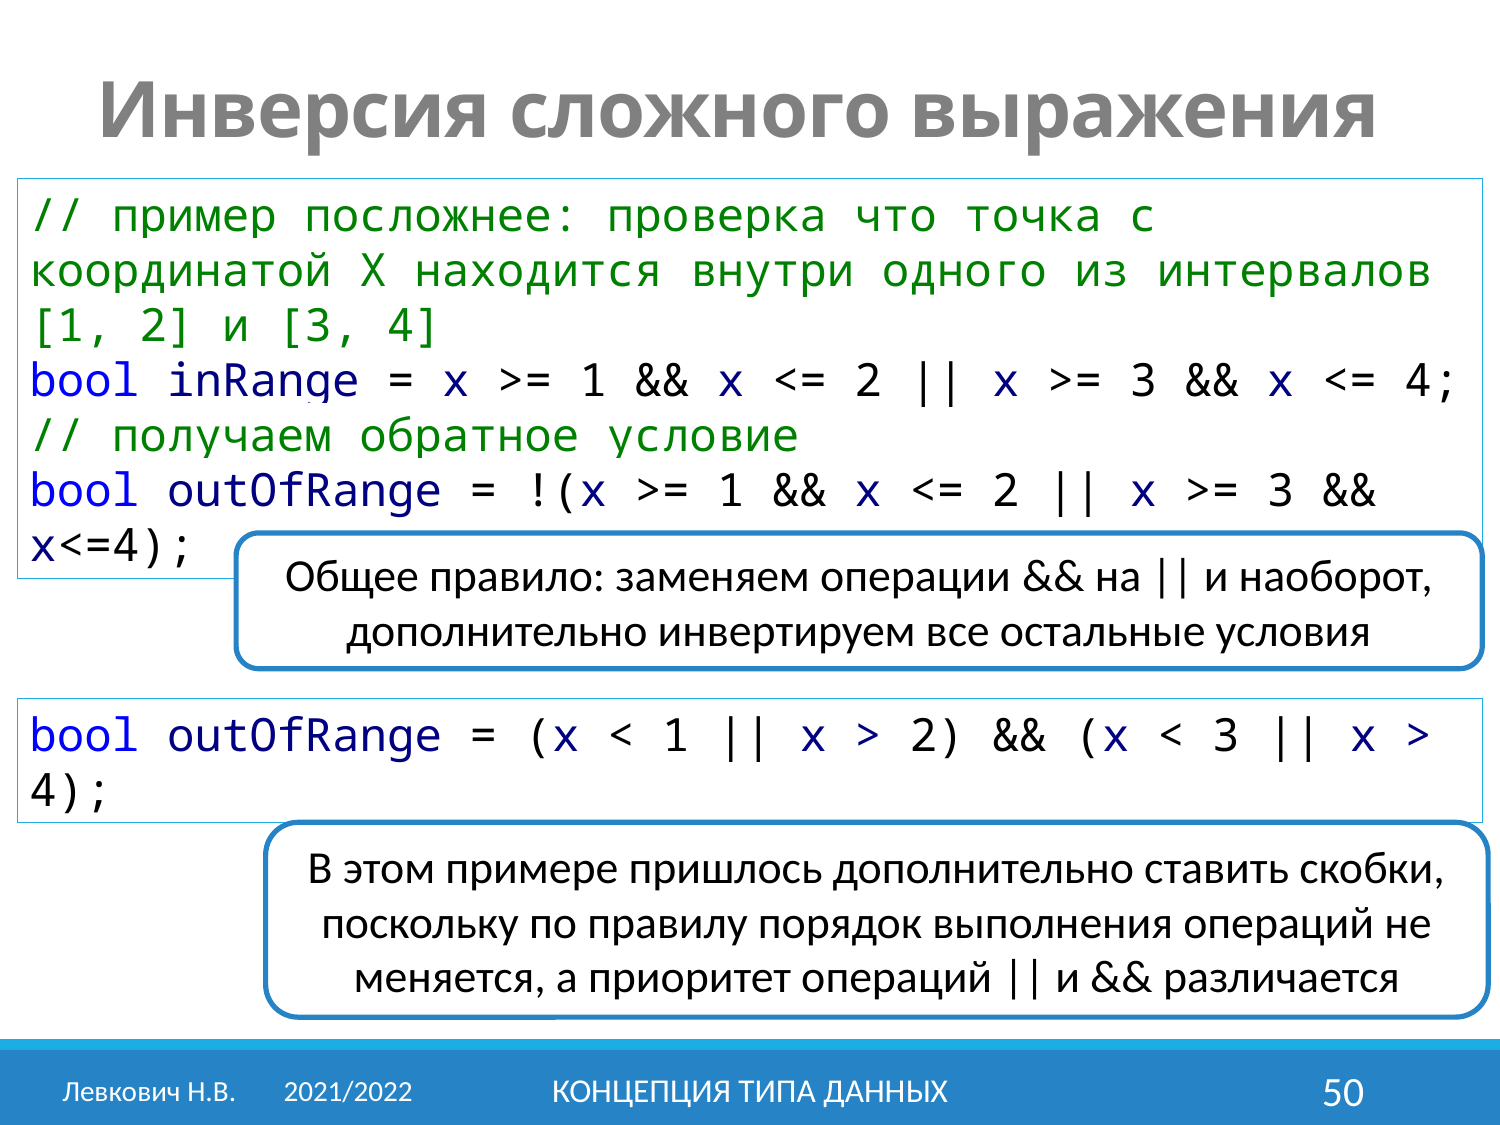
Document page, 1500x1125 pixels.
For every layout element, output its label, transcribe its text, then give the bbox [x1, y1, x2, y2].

text_box Инверсия сложного выражения [80, 42, 1420, 178]
footer Концепция типа данных [453, 1059, 1047, 1120]
text_box // пример посложнее: проверка что точка с координатой X находится внутри одного из интервалов [1, 2] и [3, 4] bool inRange = x >= 1 && x <= 2 || x >= 3 && x <= 4; // получаем обратное условие bool outOfRange = !(x >= 1 && x <= 2 || x >= 3 && x<=4); [17, 178, 1483, 579]
slide_number Левкович Н.В. 2021/2022 [47, 1059, 440, 1120]
slide_number 50 [1218, 1059, 1380, 1120]
text_box В этом примере пришлось дополнительно ставить скобки, поскольку по правилу порядок выполнения операций не меняется, а приоритет операций || и && различается [264, 820, 1490, 1019]
text_box bool outOfRange = (x < 1 || x > 2) && (x < 3 || x > 4); [17, 698, 1483, 823]
text_box Общее правило: заменяем операции && на || и наоборот, дополнительно инвертируем все остальные условия [234, 531, 1484, 671]
